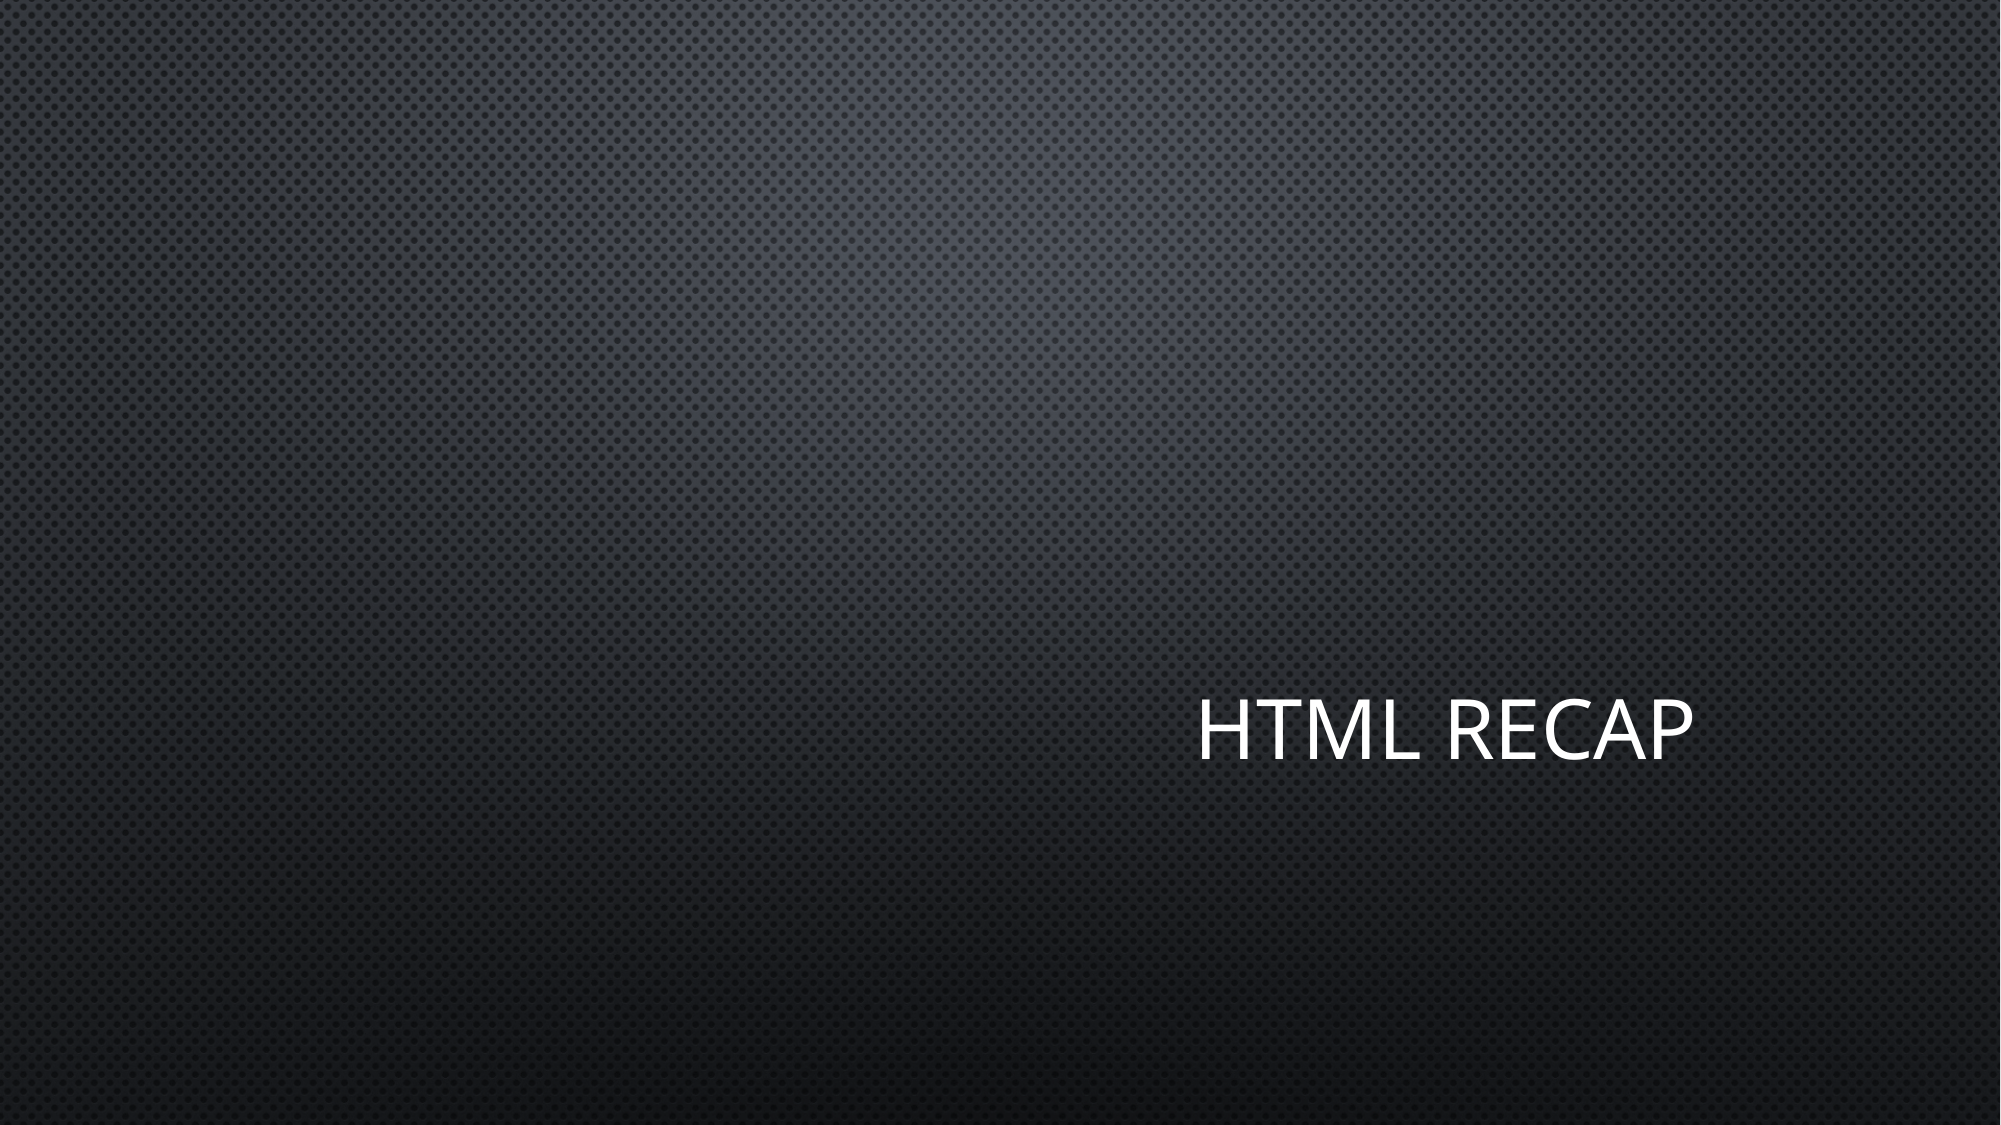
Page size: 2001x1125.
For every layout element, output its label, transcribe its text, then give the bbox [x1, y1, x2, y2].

title HTML Recap [287, 542, 1713, 784]
